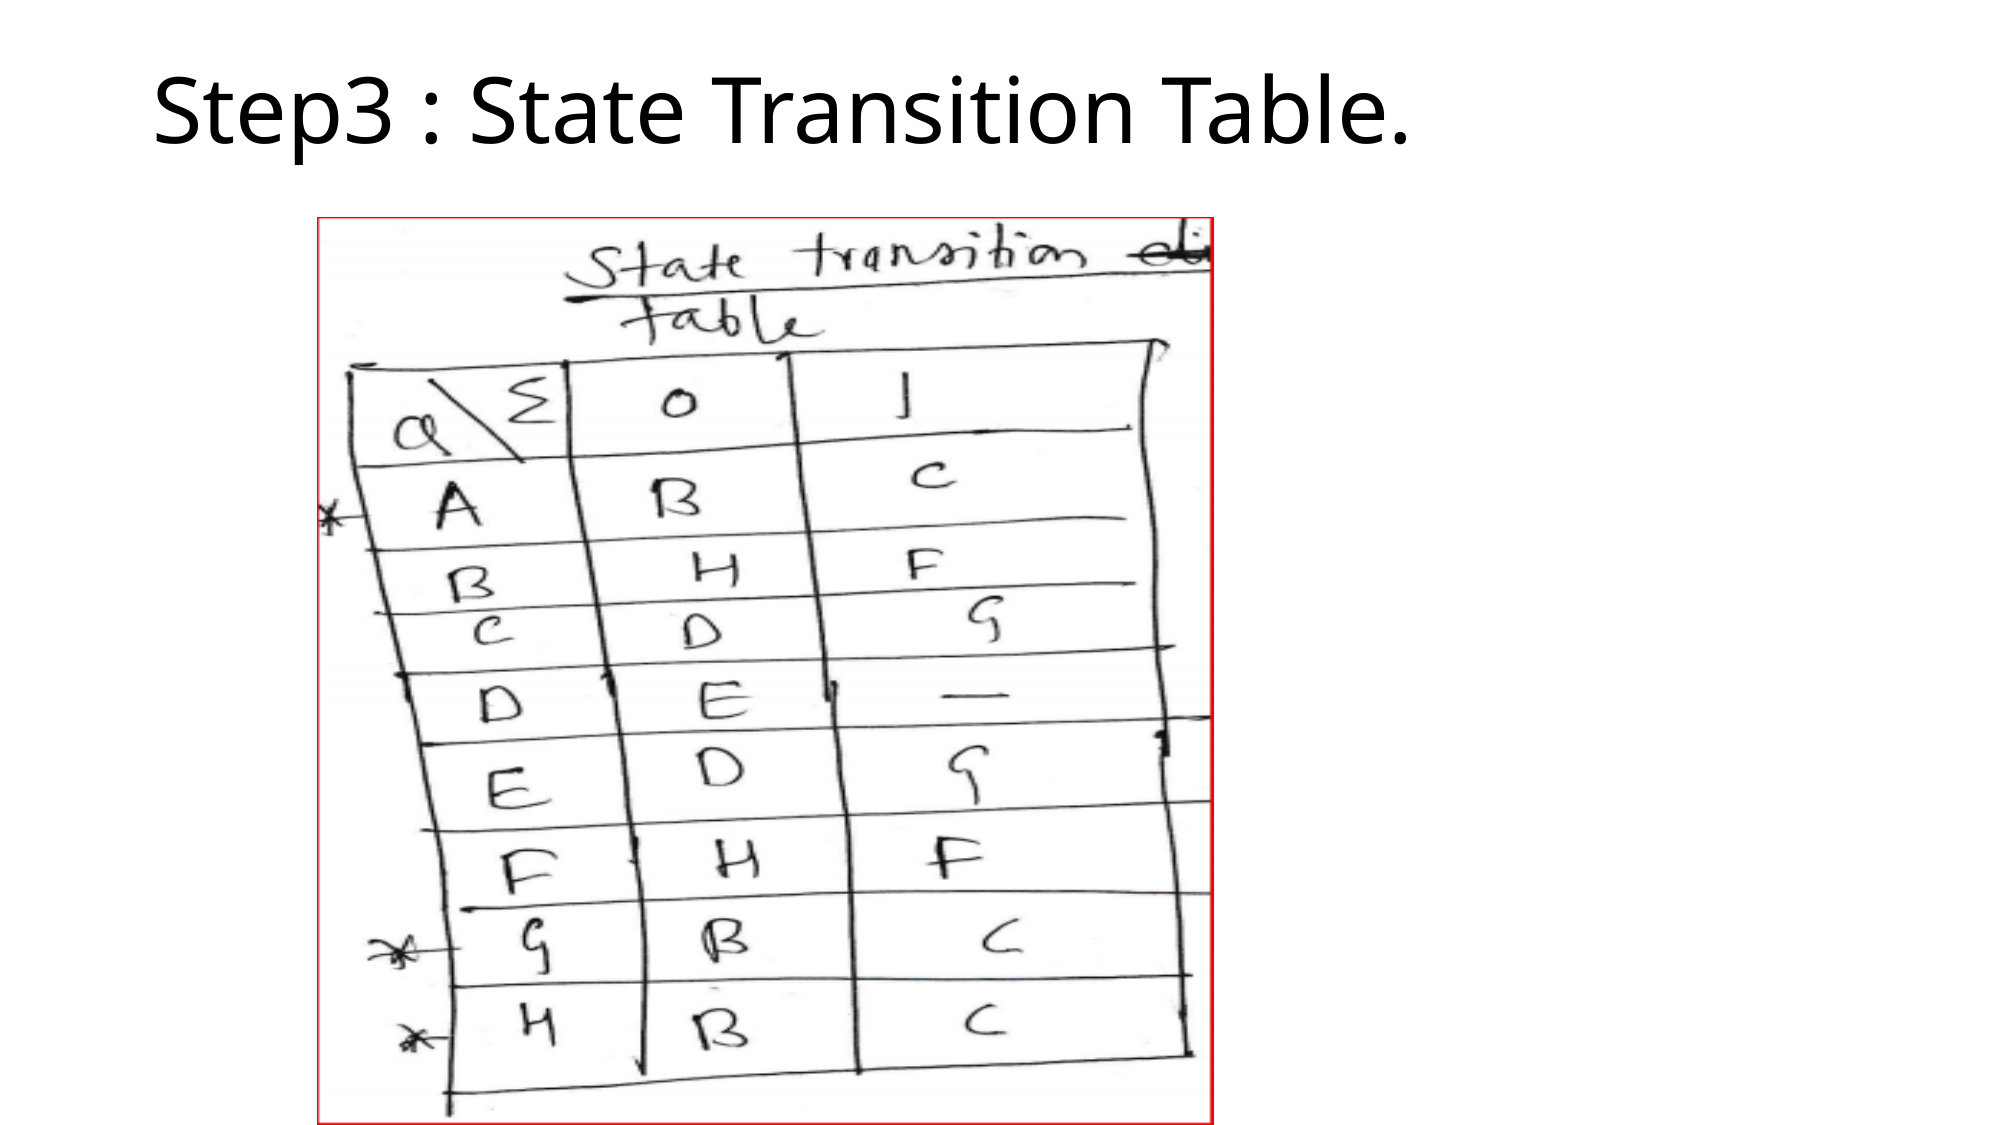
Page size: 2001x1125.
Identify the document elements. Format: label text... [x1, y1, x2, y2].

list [317, 217, 1214, 1125]
title Step3 : State Transition Table. [137, 59, 1863, 278]
